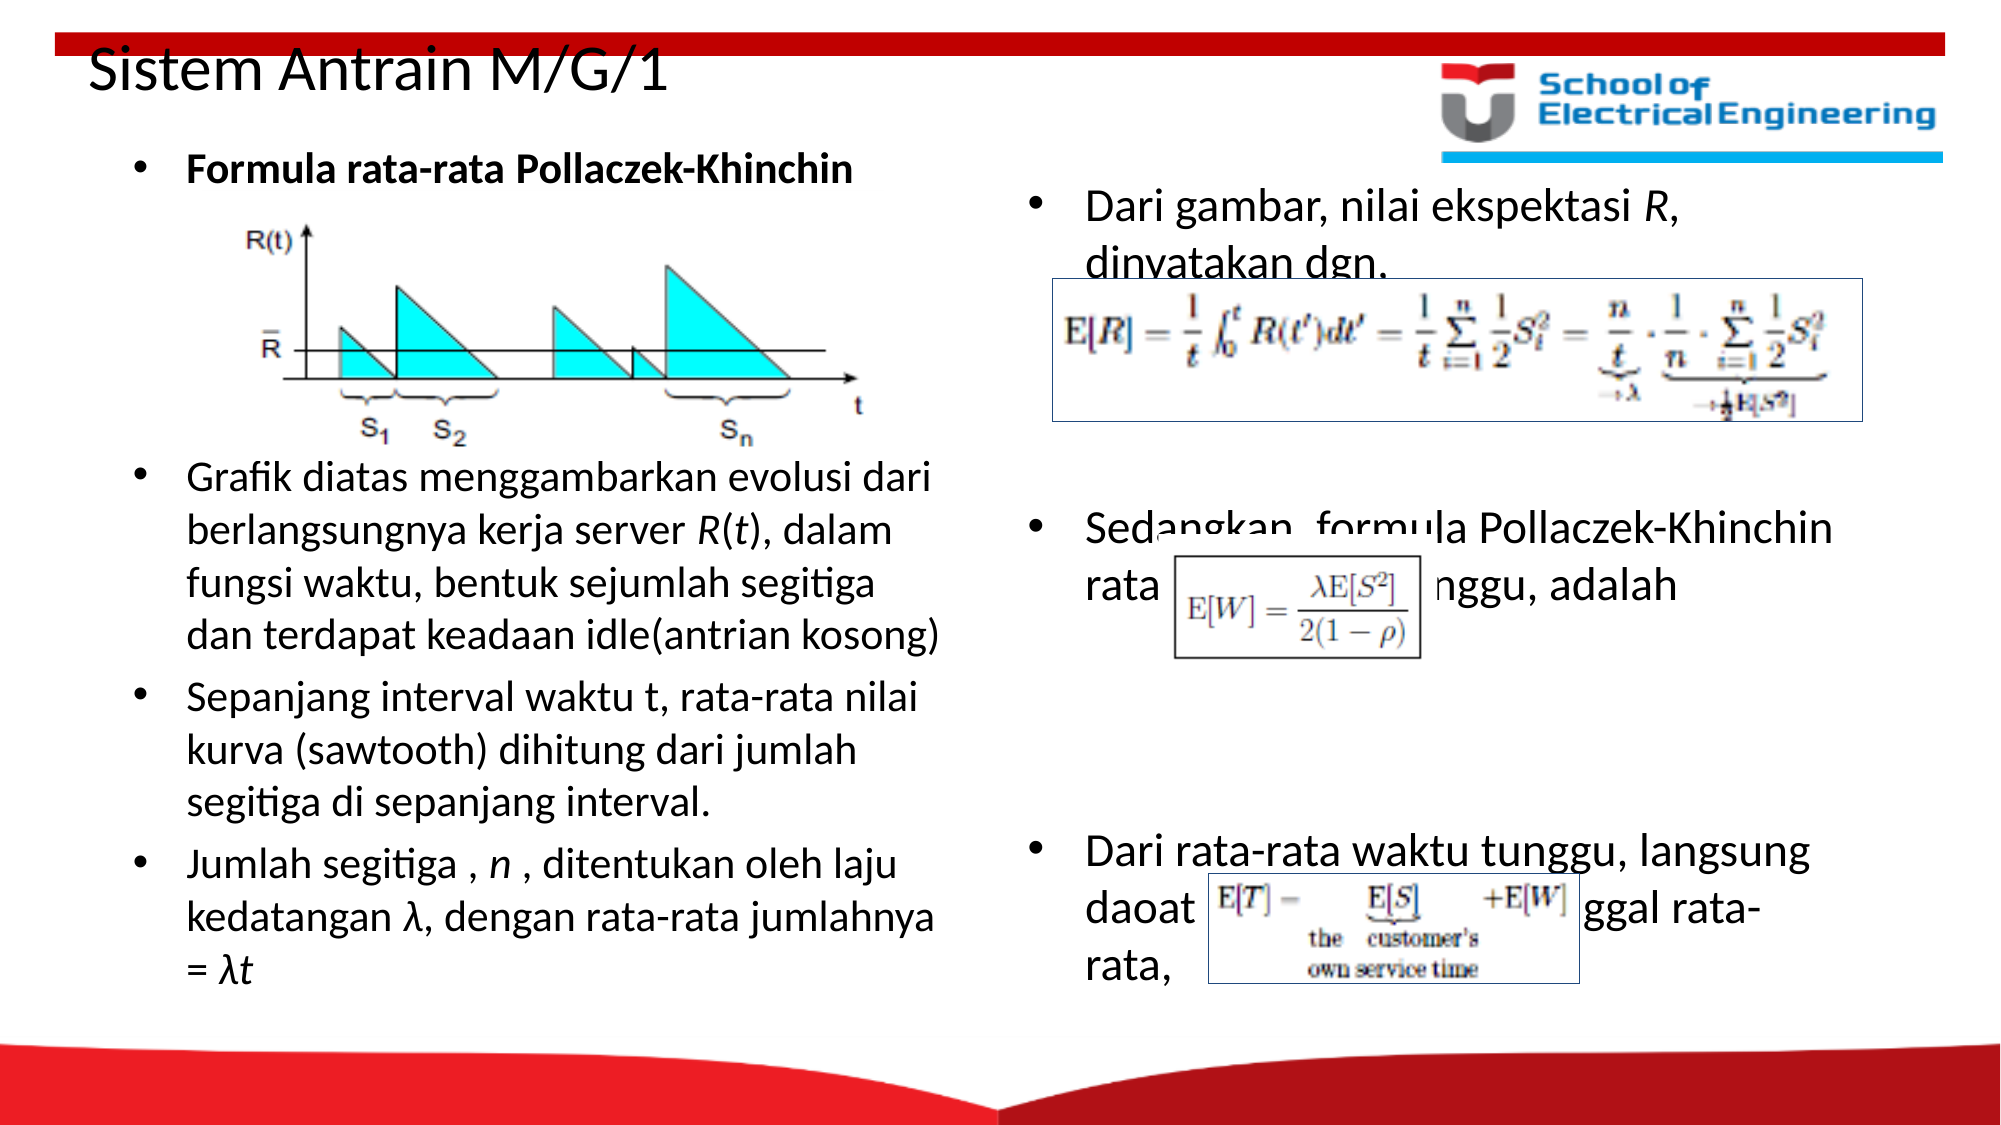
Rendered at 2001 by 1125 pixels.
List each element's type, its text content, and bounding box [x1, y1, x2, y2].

picture [1431, 63, 1943, 163]
picture [1158, 533, 1438, 680]
picture [1208, 873, 1581, 984]
picture [1051, 278, 1863, 422]
title Sistem Antrain M/G/1 [73, 17, 1799, 111]
list Dari gambar, nilai ekspektasi R, dinyatakan dgn, Sedangkan, formula Pollaczek-Khinchin rata-rata waktu tunggu, adalah Dari rata-rata waktu tunggu, langsung daoat diperoleh waktu tinggal rata-rata, [1012, 166, 1863, 1048]
picture [0, 1036, 2001, 1125]
list Formula rata-rata Pollaczek-Khinchin Grafik diatas menggambarkan evolusi dari berlangsungnya kerja server R(t), dalam fungsi waktu, bentuk sejumlah segitiga dan terdapat keadaan idle(antrian kosong) Sepanjang interval waktu t, rata-rata nilai kurva (sawtooth) dihitung dari jumlah segitiga di sepanjang interval. Jumlah segitiga , n , ditentukan oleh laju kedatangan λ, dengan rata-rata jumlahnya = λt [117, 132, 968, 1014]
picture [201, 188, 884, 462]
